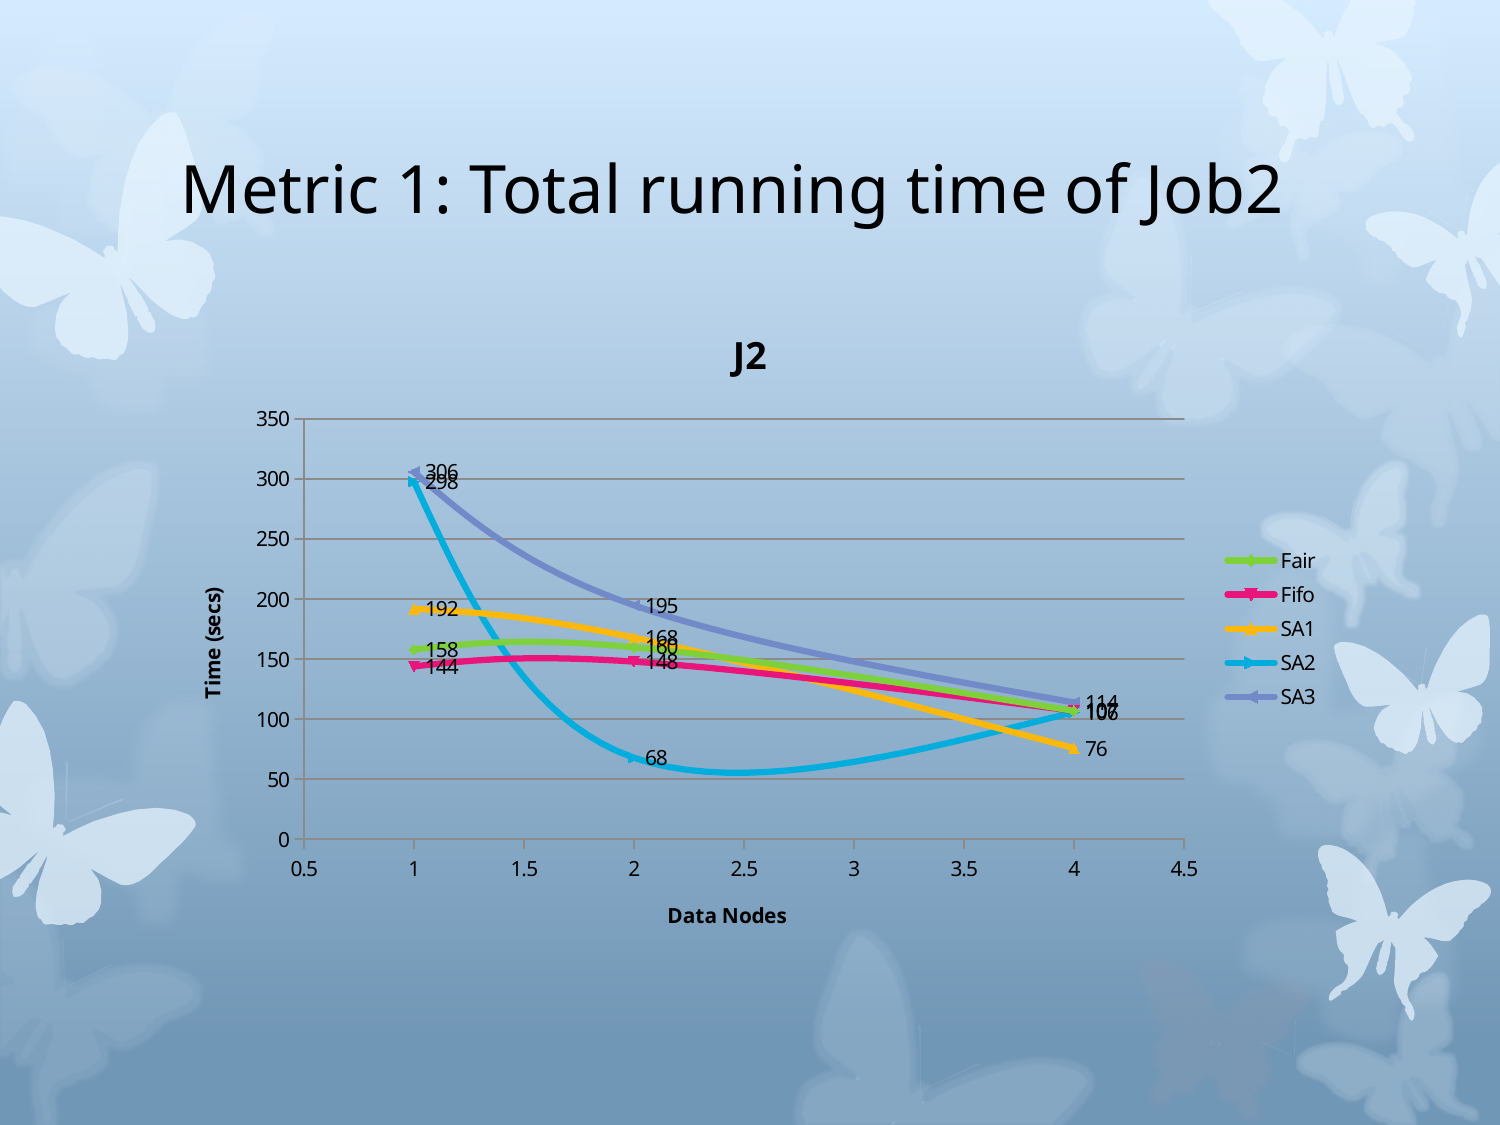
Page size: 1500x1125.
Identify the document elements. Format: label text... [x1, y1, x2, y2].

chart [165, 295, 1335, 962]
title Metric 1: Total running time of Job2 [165, 110, 1335, 263]
